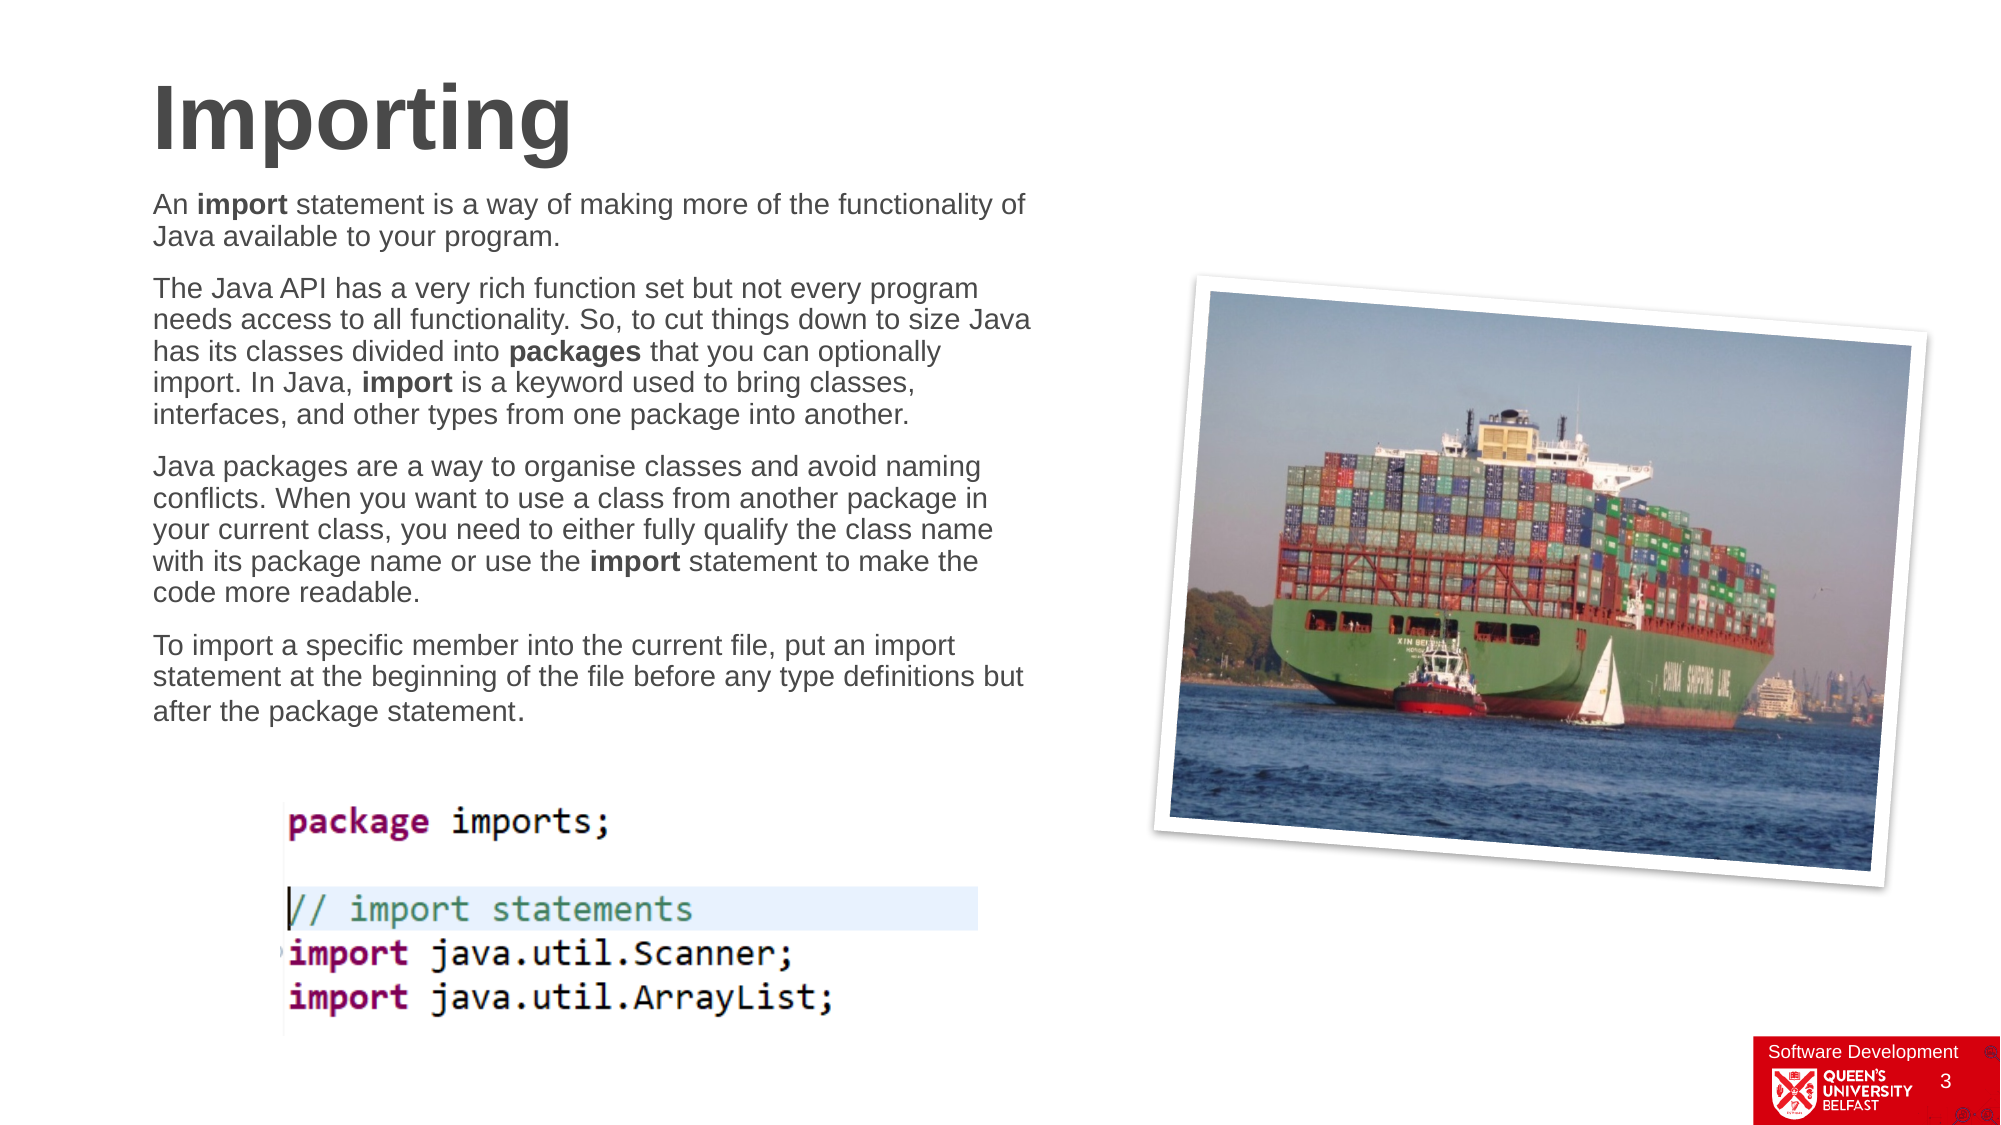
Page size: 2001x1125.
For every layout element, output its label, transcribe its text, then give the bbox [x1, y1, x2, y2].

title Importing [137, 62, 953, 167]
picture [1767, 1036, 2000, 1125]
list An import statement is a way of making more of the functionality of Java available to your program. The Java API has a very rich function set but not every program needs access to all functionality. So, to cut things down to size Java has its classes divided into packages that you can optionally import. In Java, import is a keyword used to bring classes, interfaces, and other types from one package into another. Java packages are a way to organise classes and avoid naming conflicts. When you want to use a class from another package in your current class, you need to either fully qualify the class name with its package name or use the import statement to make the code more readable. To import a specific member into the current file, put an import statement at the beginning of the file before any type definitions but after the package statement. [137, 181, 1050, 1063]
picture [280, 802, 978, 1036]
picture [1171, 292, 1911, 871]
